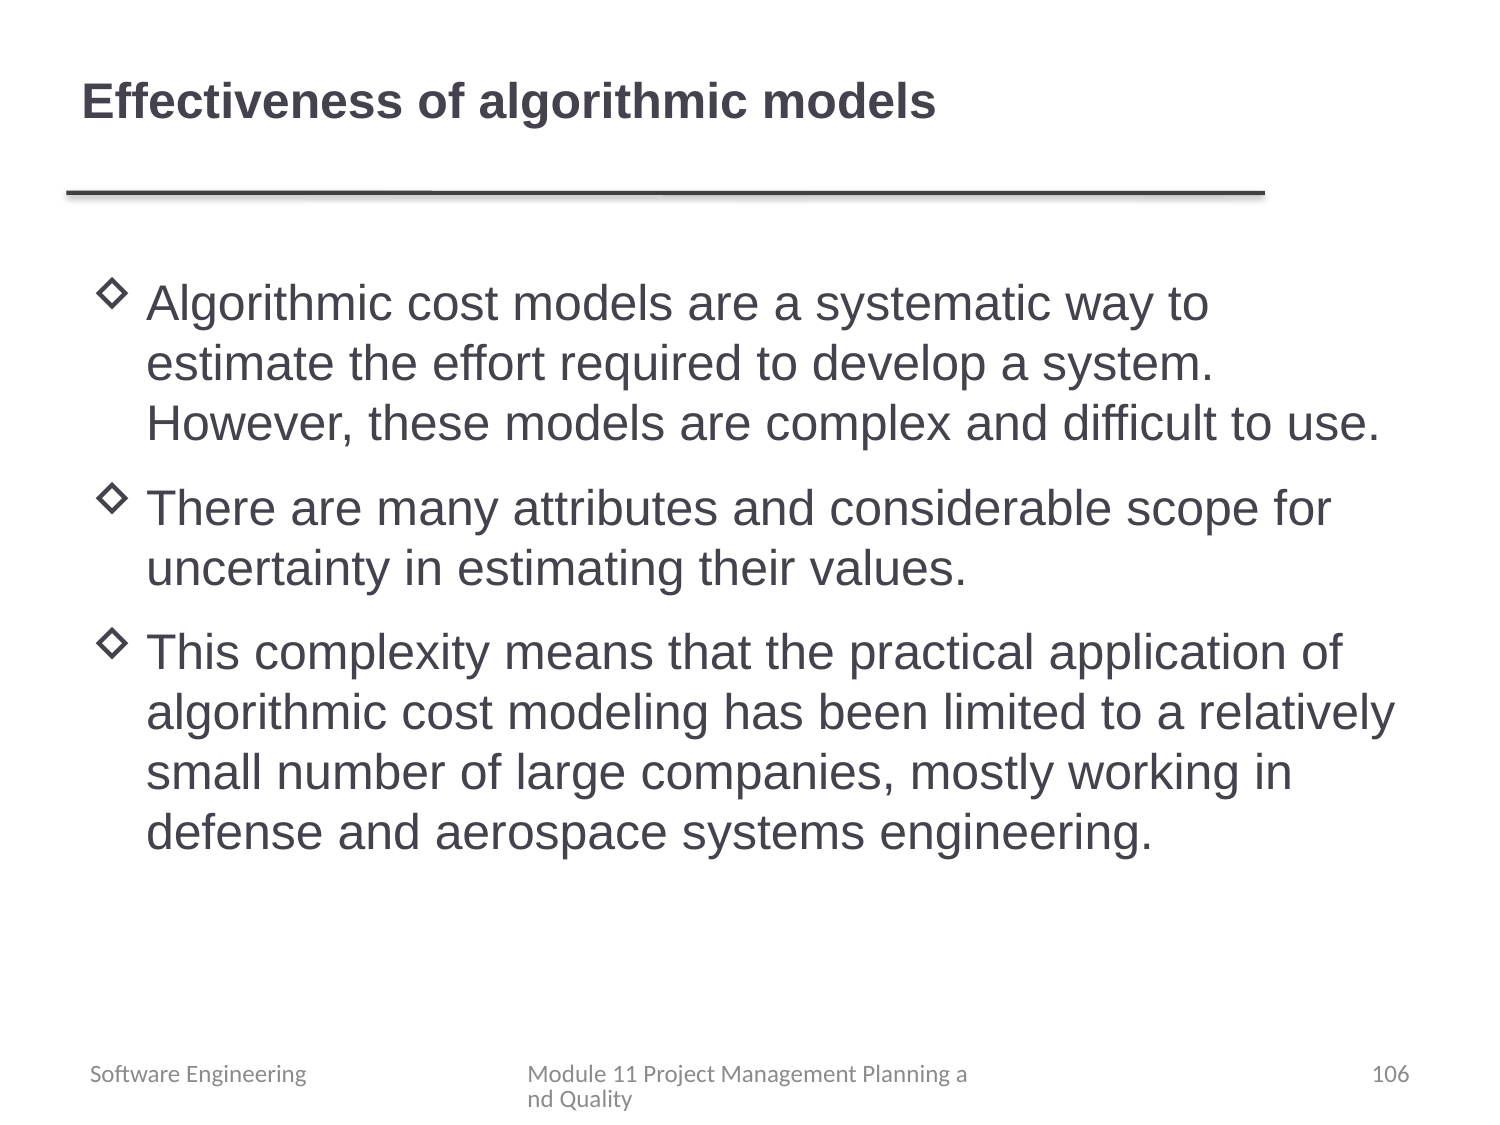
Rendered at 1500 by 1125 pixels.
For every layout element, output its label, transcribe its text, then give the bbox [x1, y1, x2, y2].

title Effectiveness of algorithmic models [66, 4, 1264, 193]
slide_number 106 [1074, 1042, 1425, 1103]
slide_number Software Engineering [75, 1042, 425, 1103]
list Algorithmic cost models are a systematic way to estimate the effort required to develop a system. However, these models are complex and difficult to use. There are many attributes and considerable scope for uncertainty in estimating their values. This complexity means that the practical application of algorithmic cost modeling has been limited to a relatively small number of large companies, mostly working in defense and aerospace systems engineering. [75, 262, 1425, 1005]
footer Module 11 Project Management Planning and Quality [512, 1042, 988, 1103]
